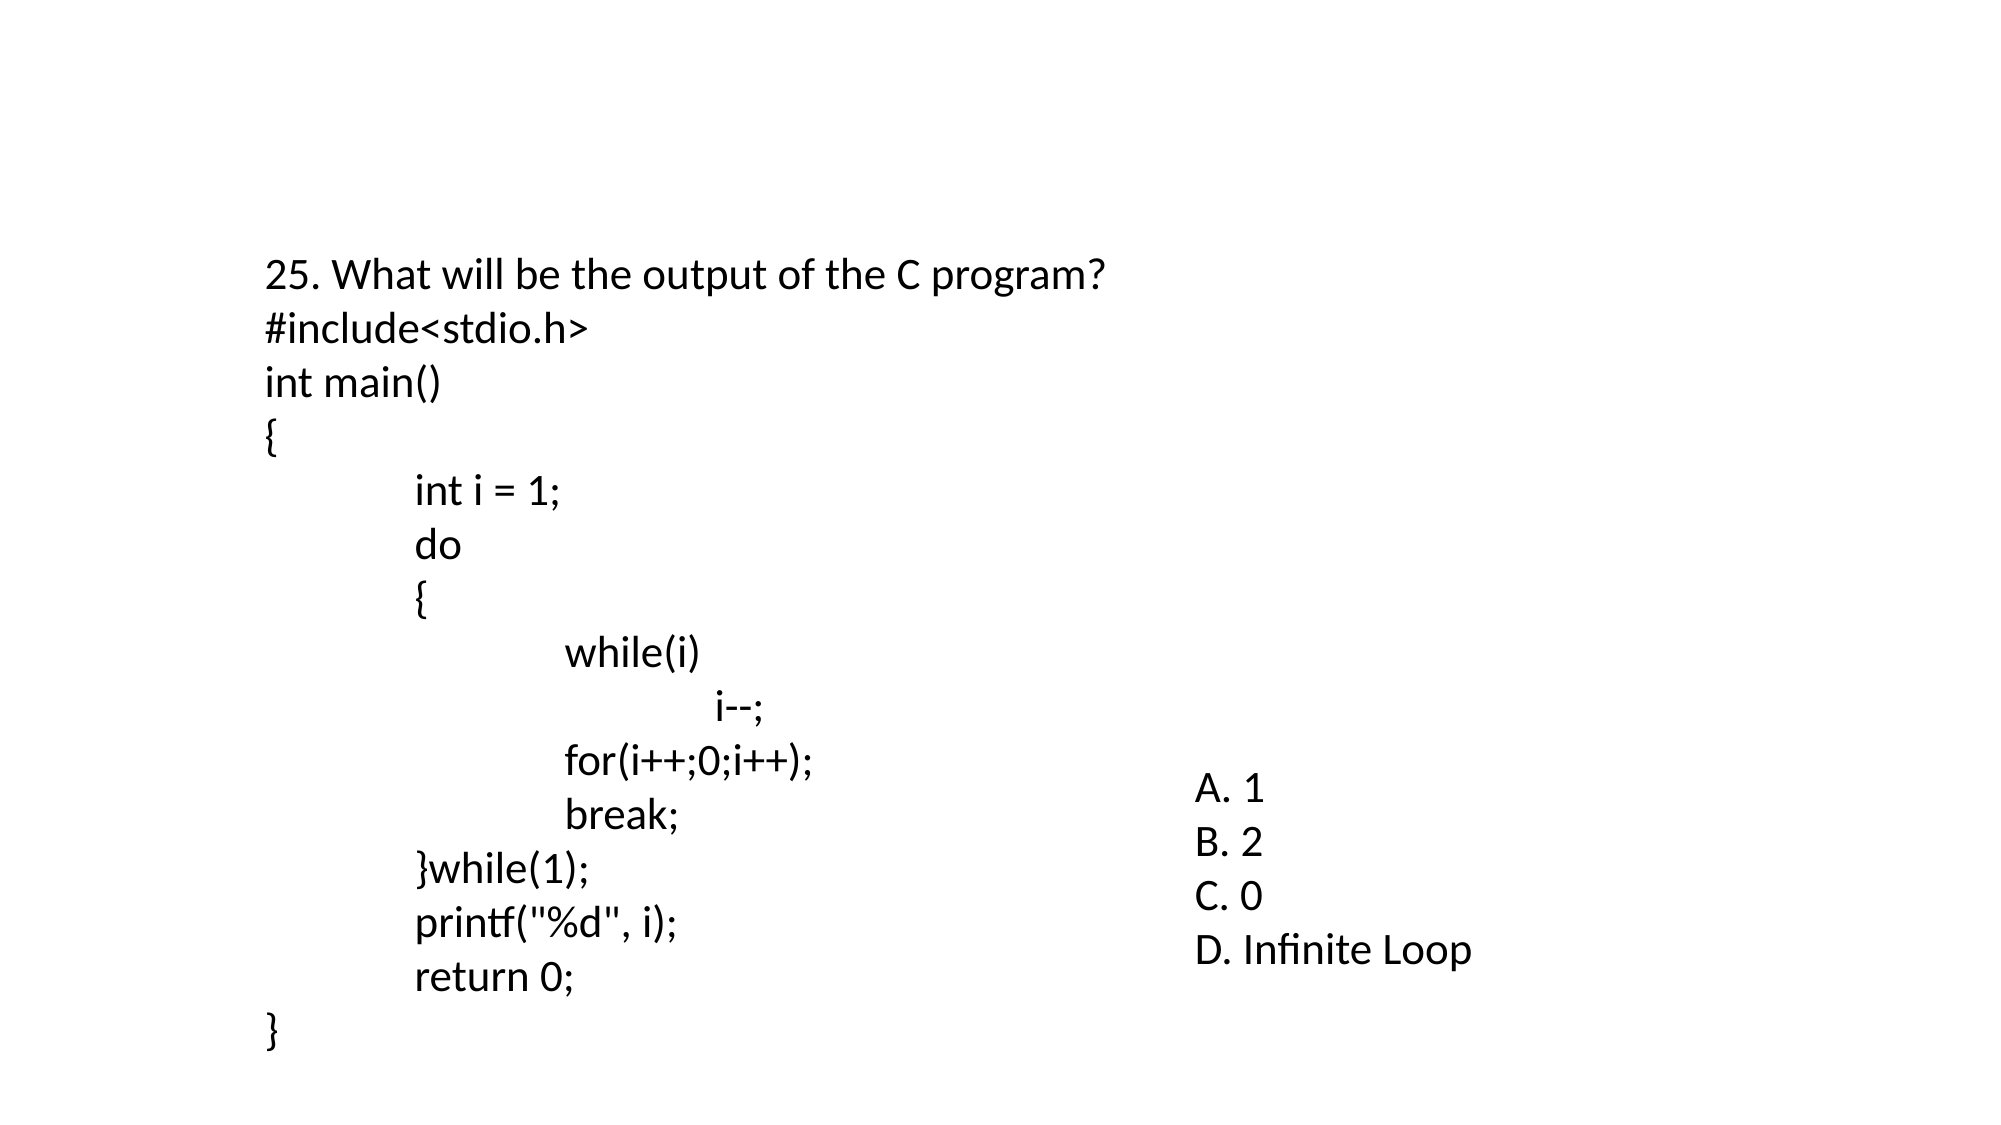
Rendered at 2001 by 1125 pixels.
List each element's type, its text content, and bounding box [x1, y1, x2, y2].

text_box 25. What will be the output of the C program? #include<stdio.h> int main() { int i = 1; do { while(i) i--; for(i++;0;i++); break; }while(1); printf("%d", i); return 0; } [249, 237, 1840, 1062]
text_box A. 1 B. 2 C. 0 D. Infinite Loop [1179, 749, 1780, 981]
